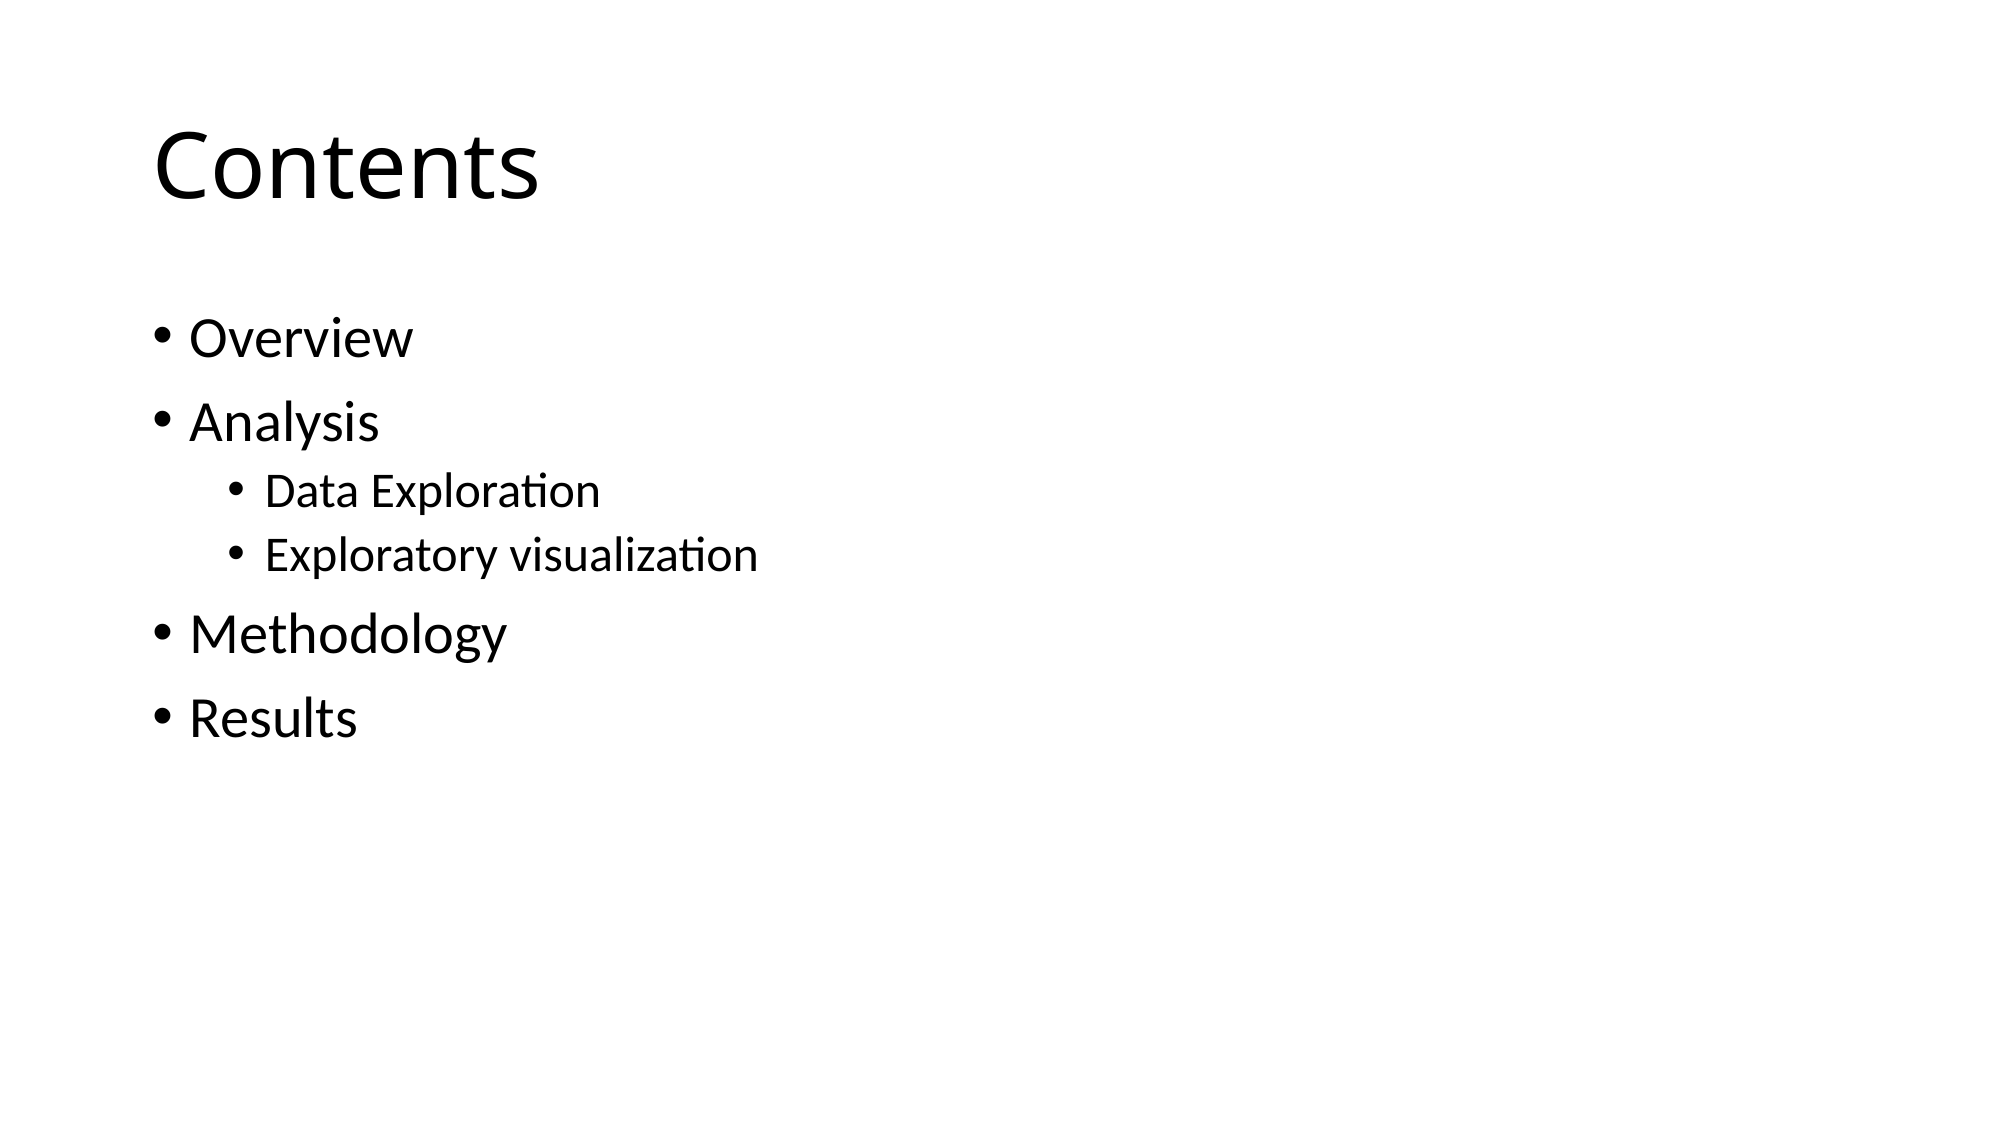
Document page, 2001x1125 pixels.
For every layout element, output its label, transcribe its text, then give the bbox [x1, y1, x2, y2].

list Overview Analysis Data Exploration Exploratory visualization Methodology Results [137, 299, 1863, 1014]
title Contents [137, 59, 1863, 278]
